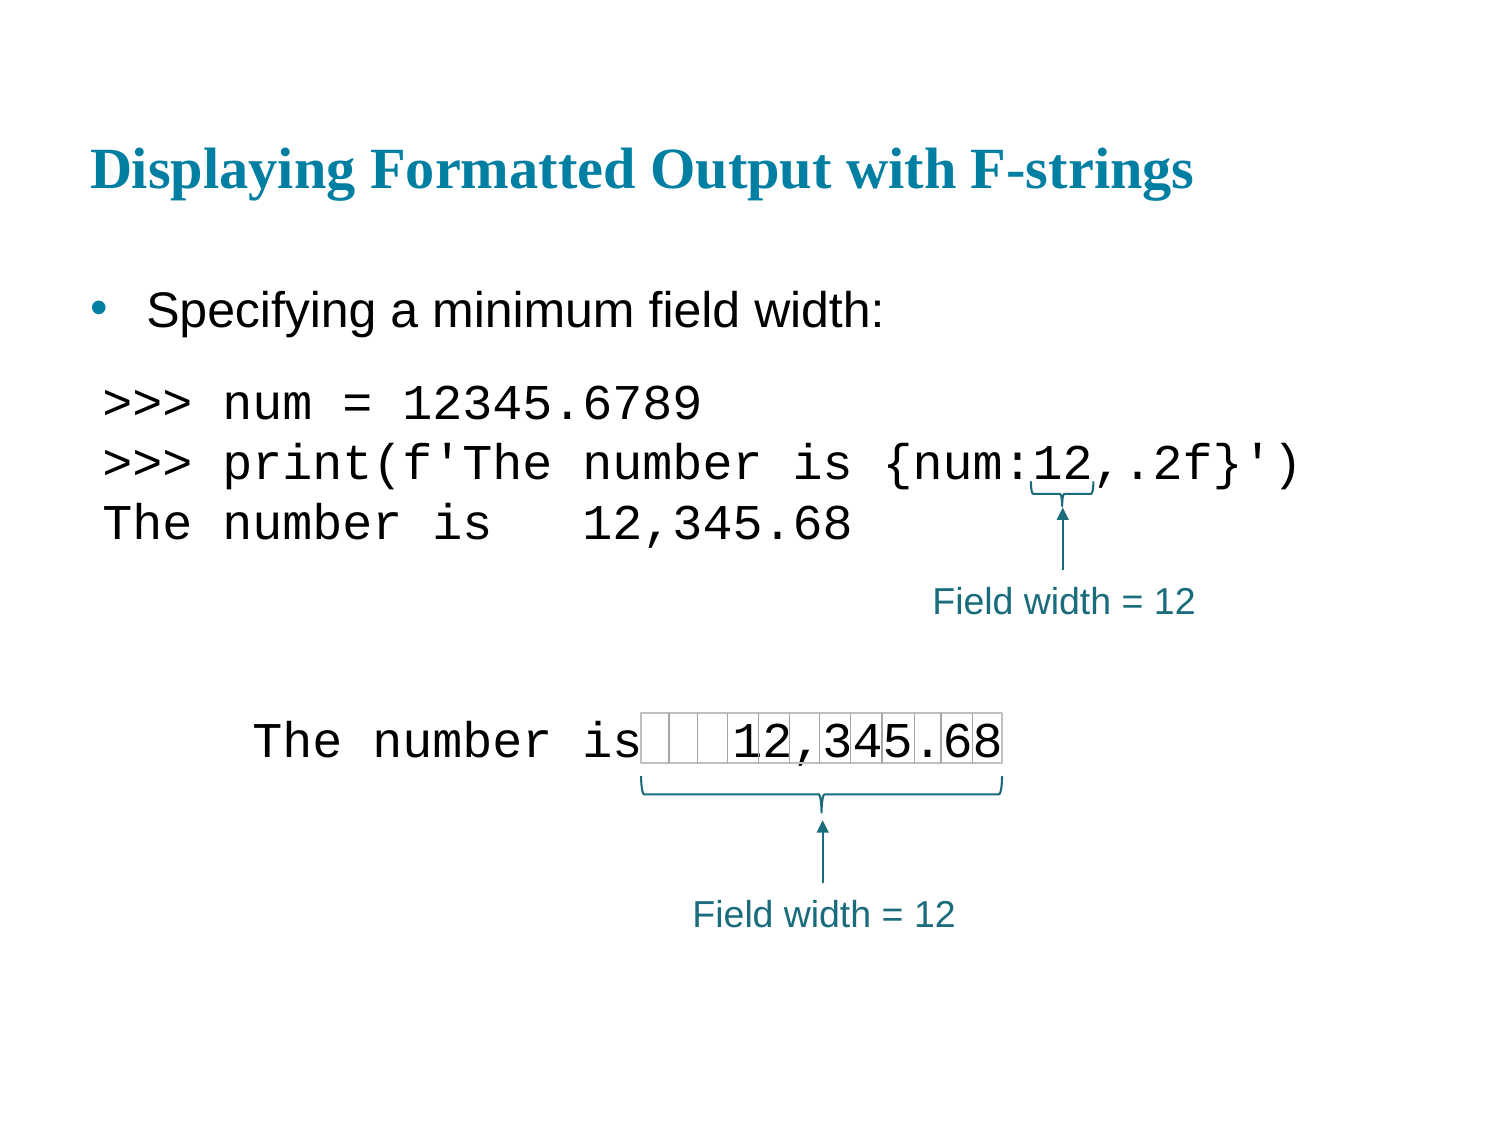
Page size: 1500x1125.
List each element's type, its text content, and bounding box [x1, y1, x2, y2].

text_box Field width = 12 [917, 570, 1211, 630]
text_box [1030, 481, 1094, 507]
text_box >>> num = 12345.6789 >>> print(f'The number is {num:12,.2f}') The number is 12,345.68 [87, 362, 1325, 558]
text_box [237, 699, 1088, 776]
text_box Field width = 12 [677, 882, 971, 943]
title Displaying Formatted Output with F-strings [75, 35, 1425, 216]
list Specifying a minimum field width: [75, 262, 1425, 563]
text_box [641, 784, 1002, 813]
